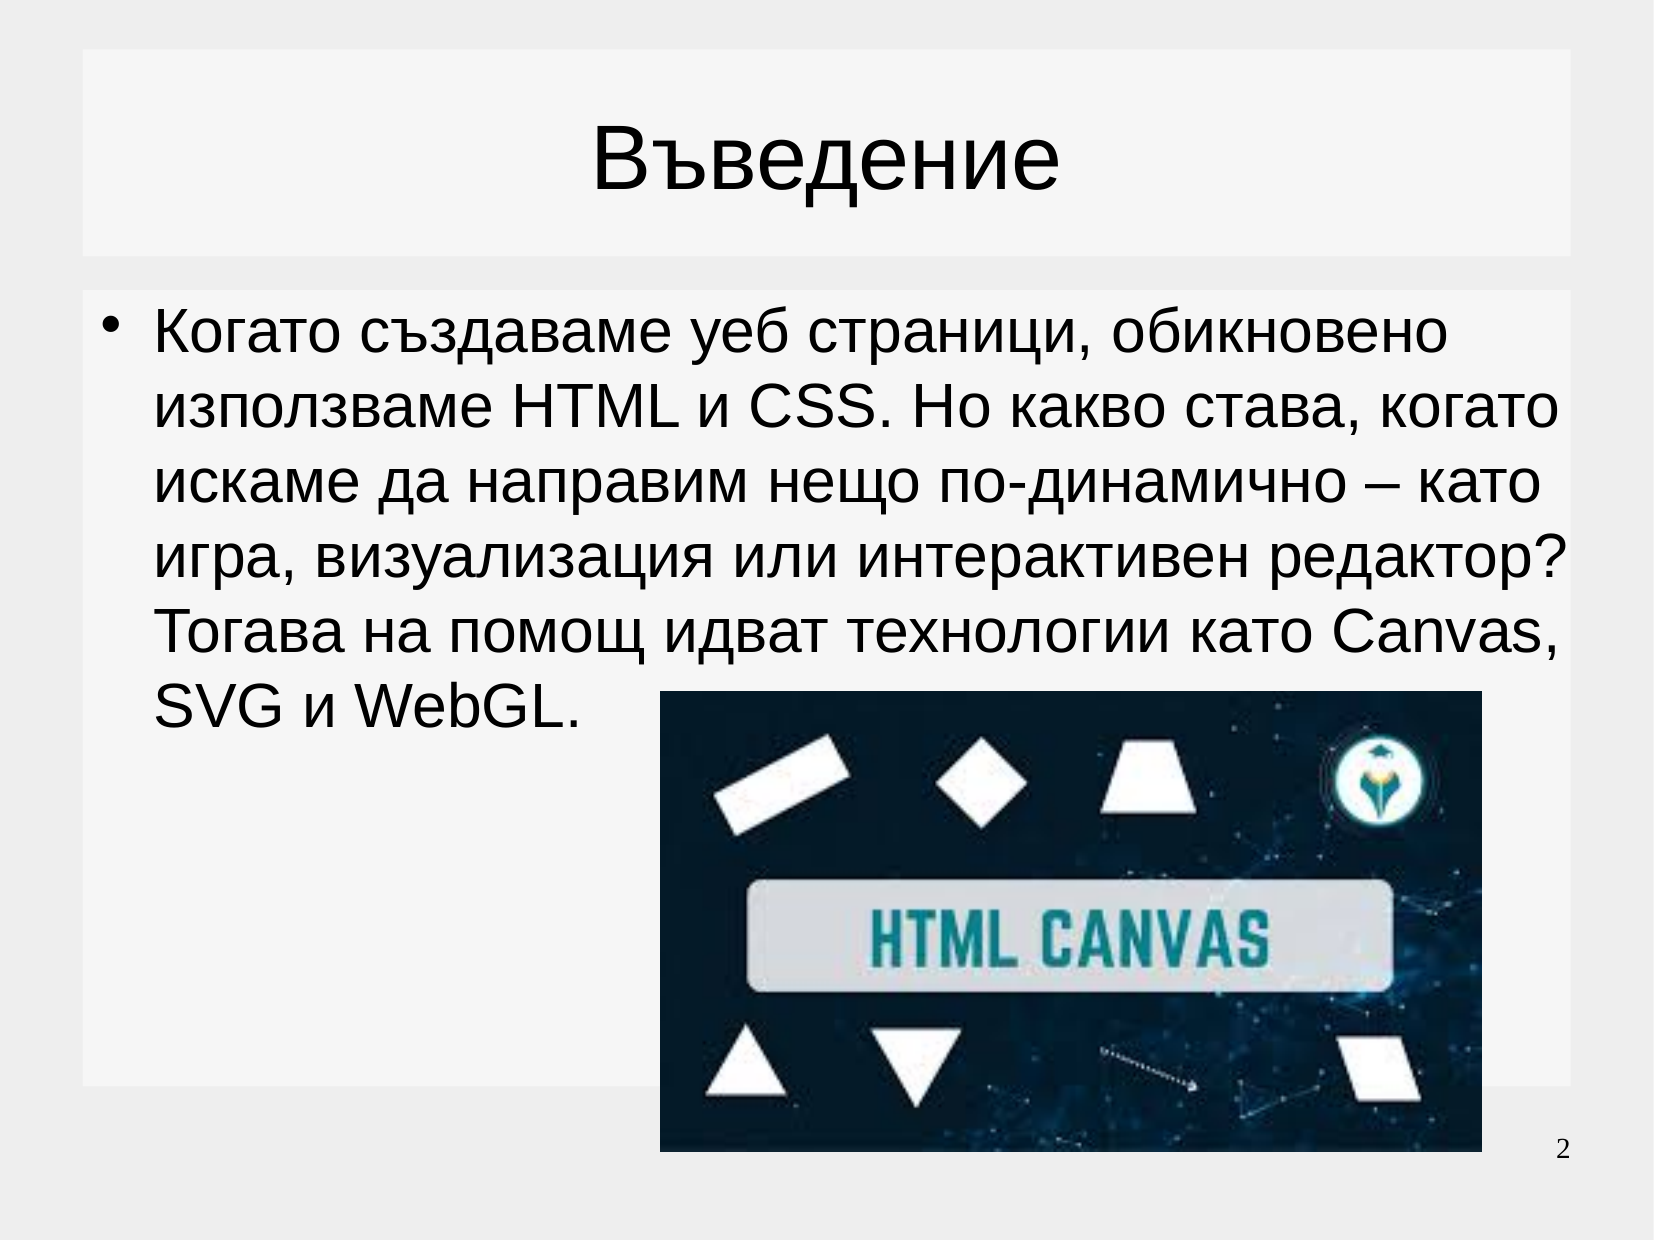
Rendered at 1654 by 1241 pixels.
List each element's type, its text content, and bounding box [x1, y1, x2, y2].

picture [659, 691, 1482, 1152]
slide_number 2 [1185, 1129, 1571, 1216]
title Въведение [82, 49, 1571, 257]
list Когато създаваме уеб страници, обикновено използваме HTML и CSS. Но какво става, когато искаме да направим нещо по-динамично – като игра, визуализация или интерактивен редактор? Тогава на помощ идват технологии като Canvas, SVG и WebGL. [82, 290, 1571, 1087]
